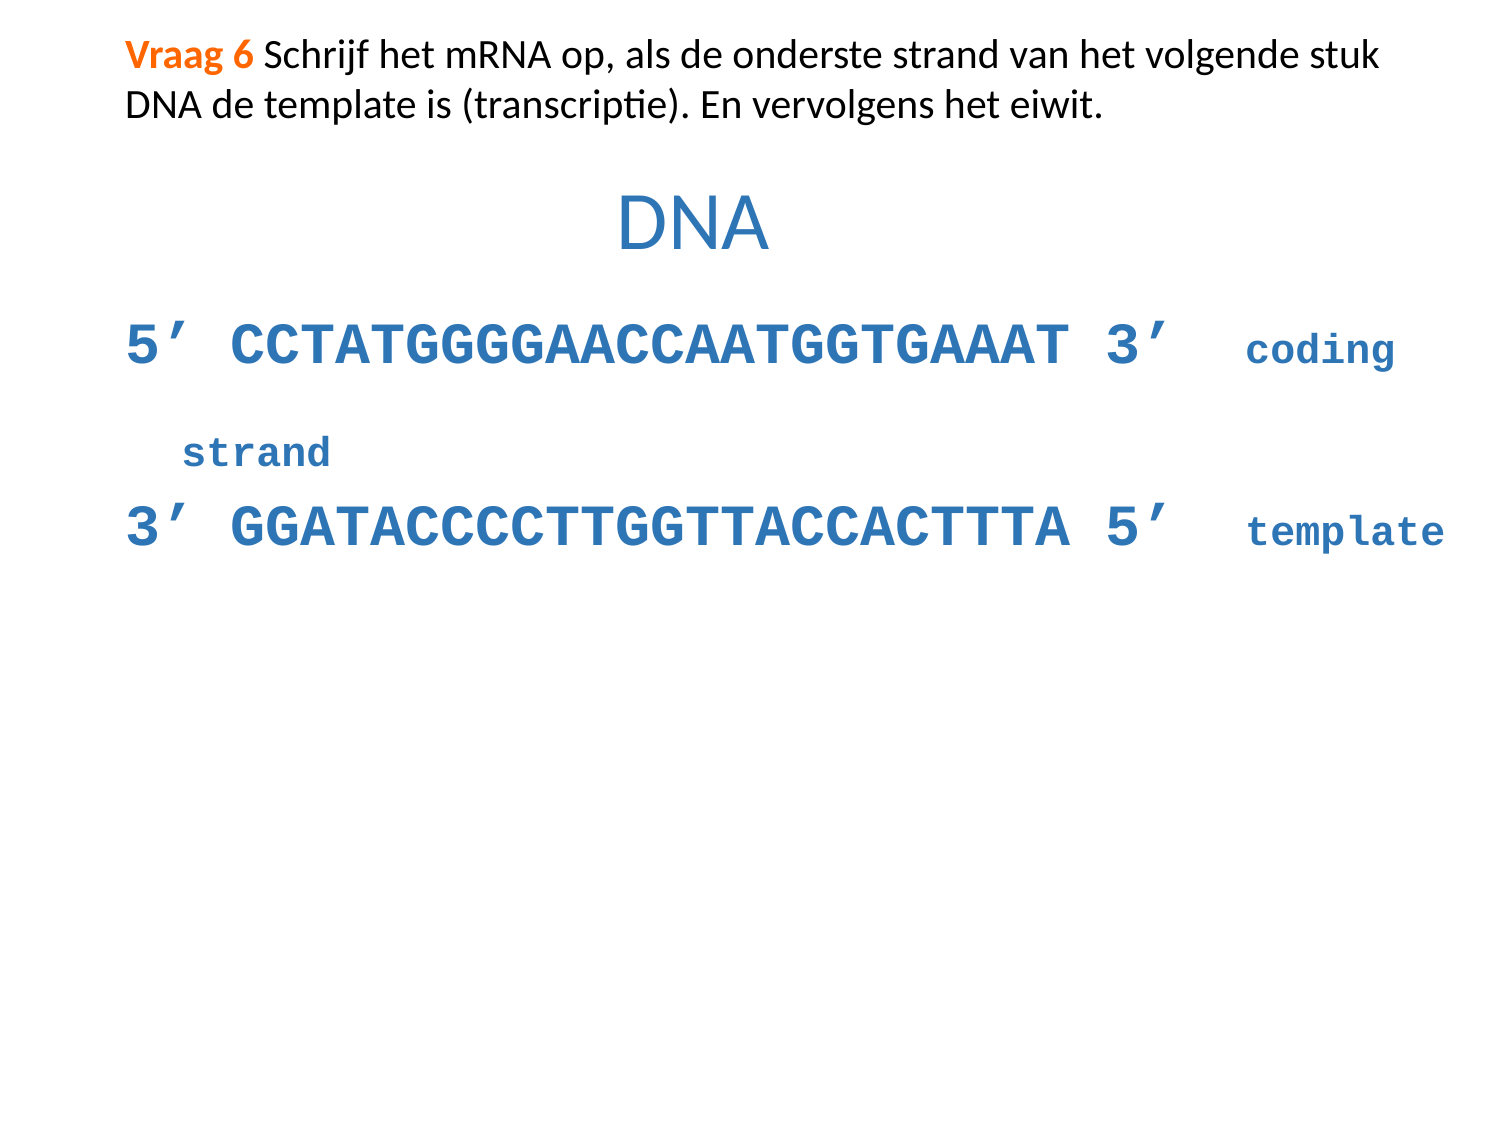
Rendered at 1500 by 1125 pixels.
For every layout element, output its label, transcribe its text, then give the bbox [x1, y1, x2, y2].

text_box 5’ CCTATGGGGAACCAATGGTGAAAT 3’ coding strand 3’ GGATACCCCTTGGTTACCACTTTA 5’ template [110, 297, 1461, 1041]
text_box DNA [18, 123, 1369, 311]
text_box Vraag 6 Schrijf het mRNA op, als de onderste strand van het volgende stuk DNA de template is (transcriptie). En vervolgens het eiwit. [110, 19, 1444, 134]
